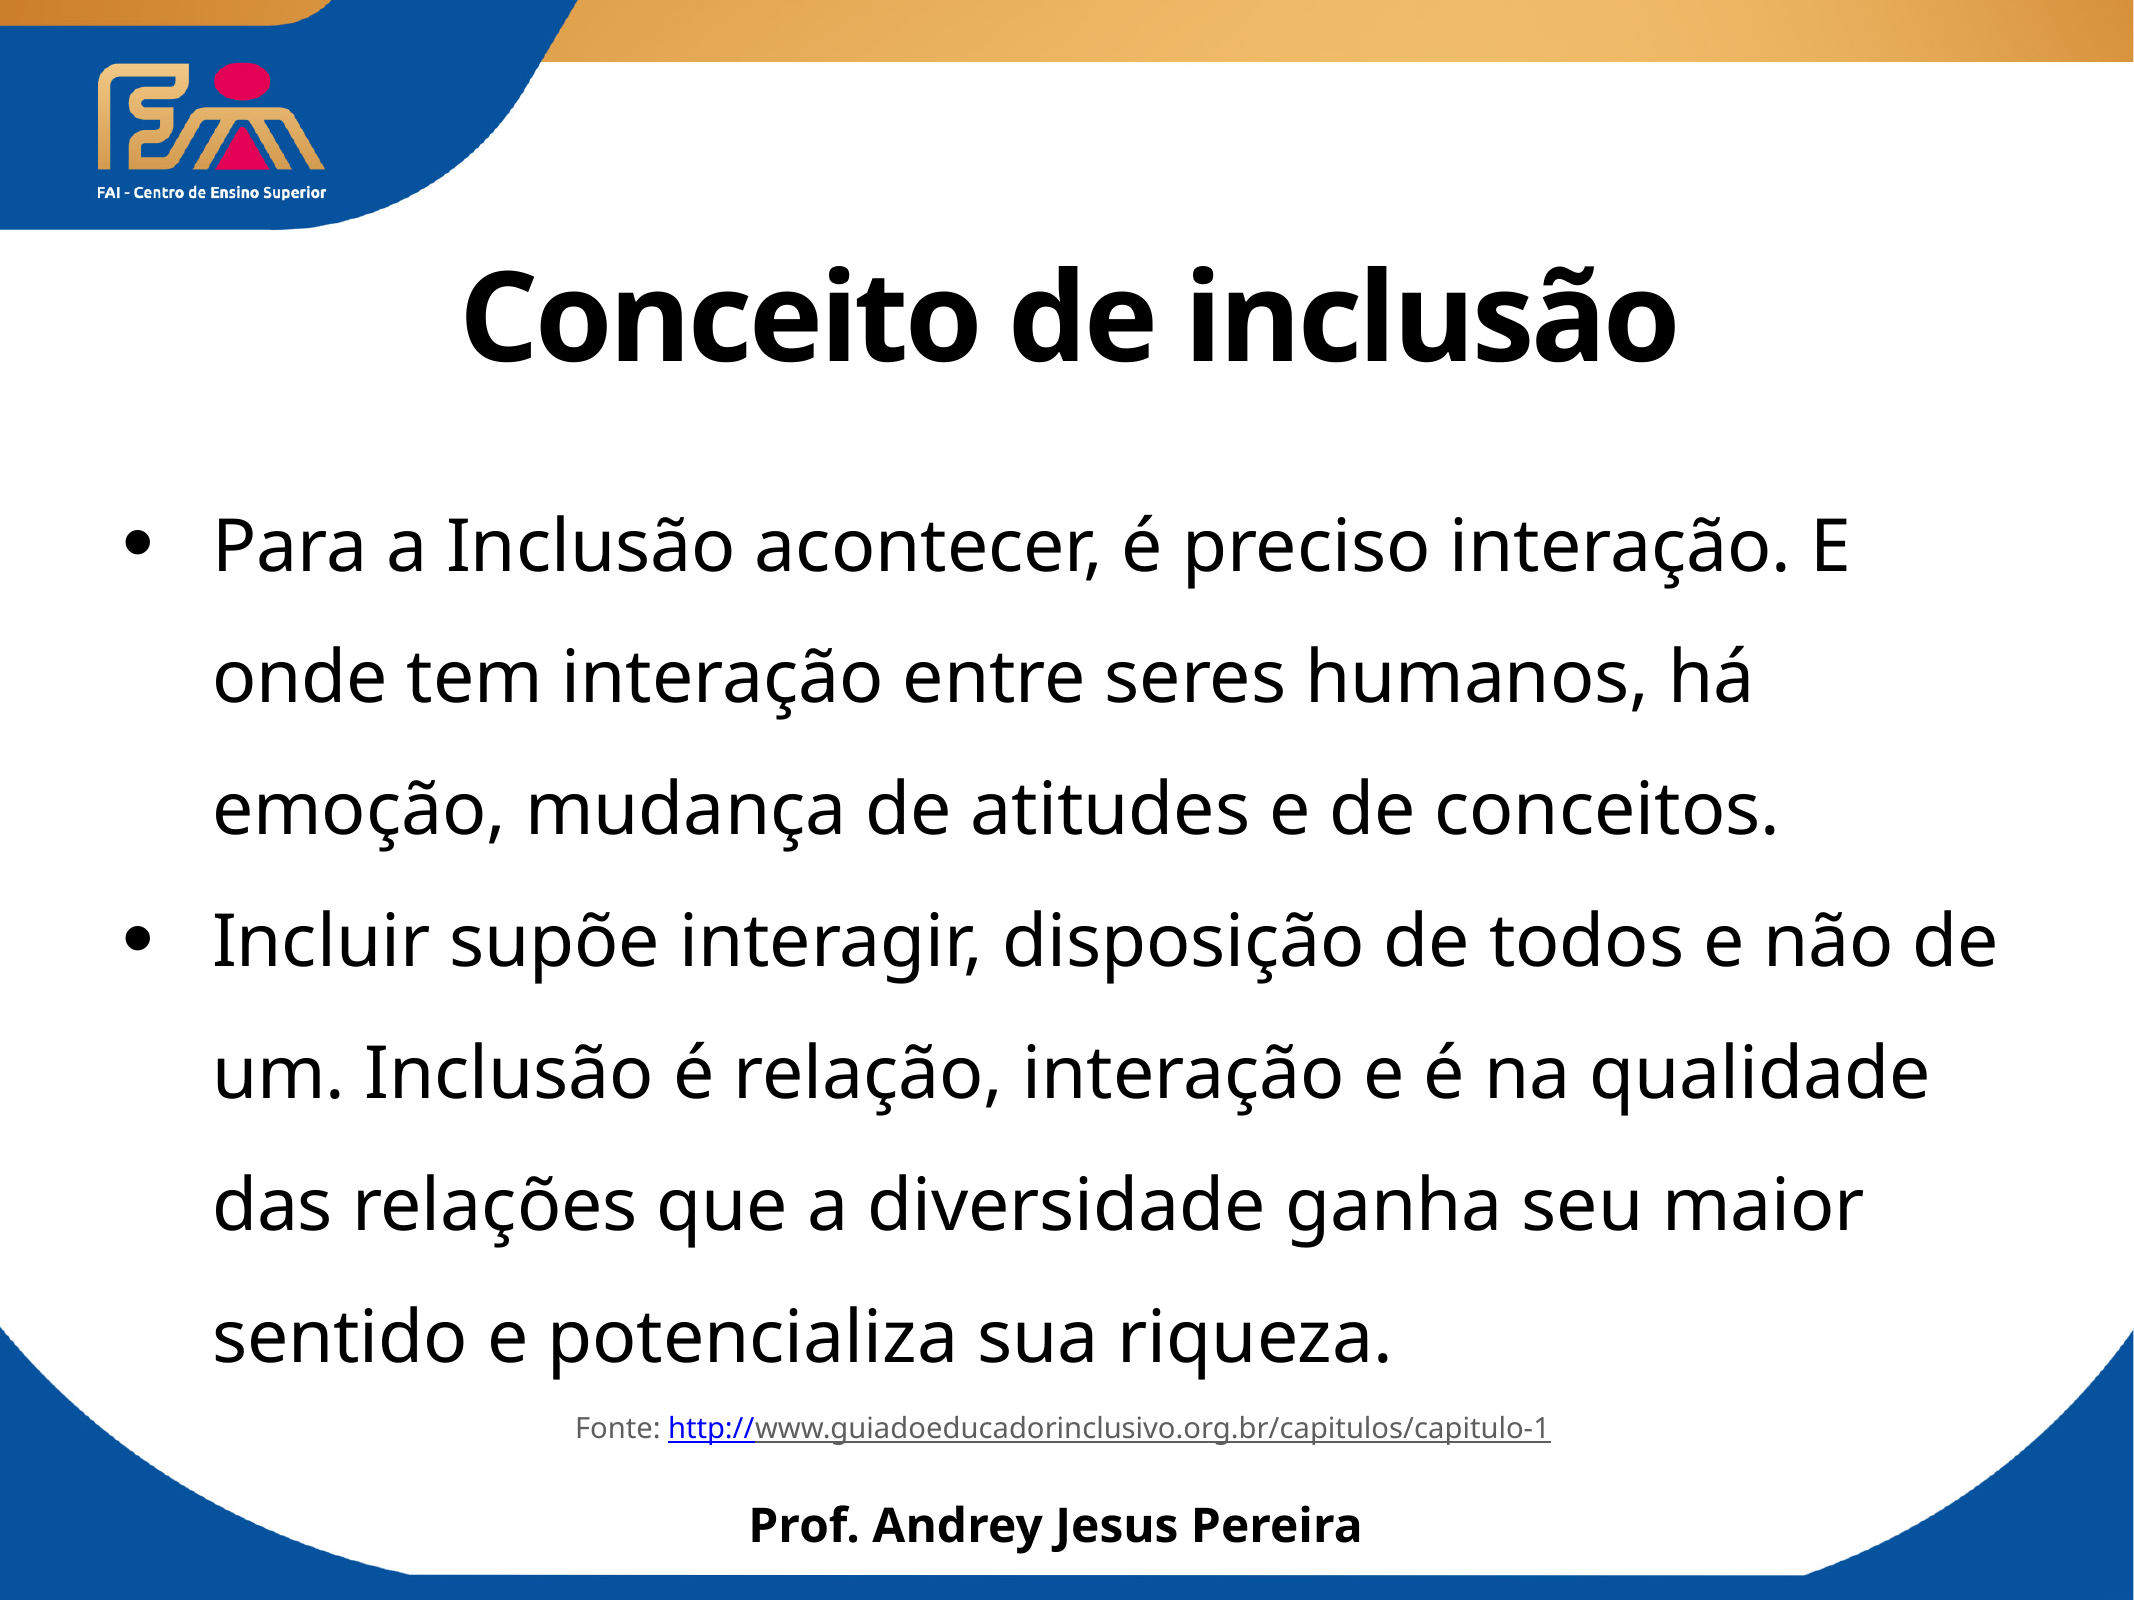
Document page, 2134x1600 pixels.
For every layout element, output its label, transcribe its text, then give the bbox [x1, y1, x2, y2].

list Prof. Andrey Jesus Pereira [739, 1484, 1401, 1562]
text_box Fonte: http://www.guiadoeducadorinclusivo.org.br/capitulos/capitulo-1 [560, 1402, 1573, 1457]
title Conceito de inclusão [85, 256, 2055, 411]
picture [0, 0, 2134, 1600]
subtitle Para a Inclusão acontecer, é preciso interação. E onde tem interação entre seres humanos, há emoção, mudança de atitudes e de conceitos. Incluir supõe interagir, disposição de todos e não de um. Inclusão é relação, interação e é na qualidade das relações que a diversidade ganha seu maior sentido e potencializa sua riqueza. [114, 445, 2020, 1403]
